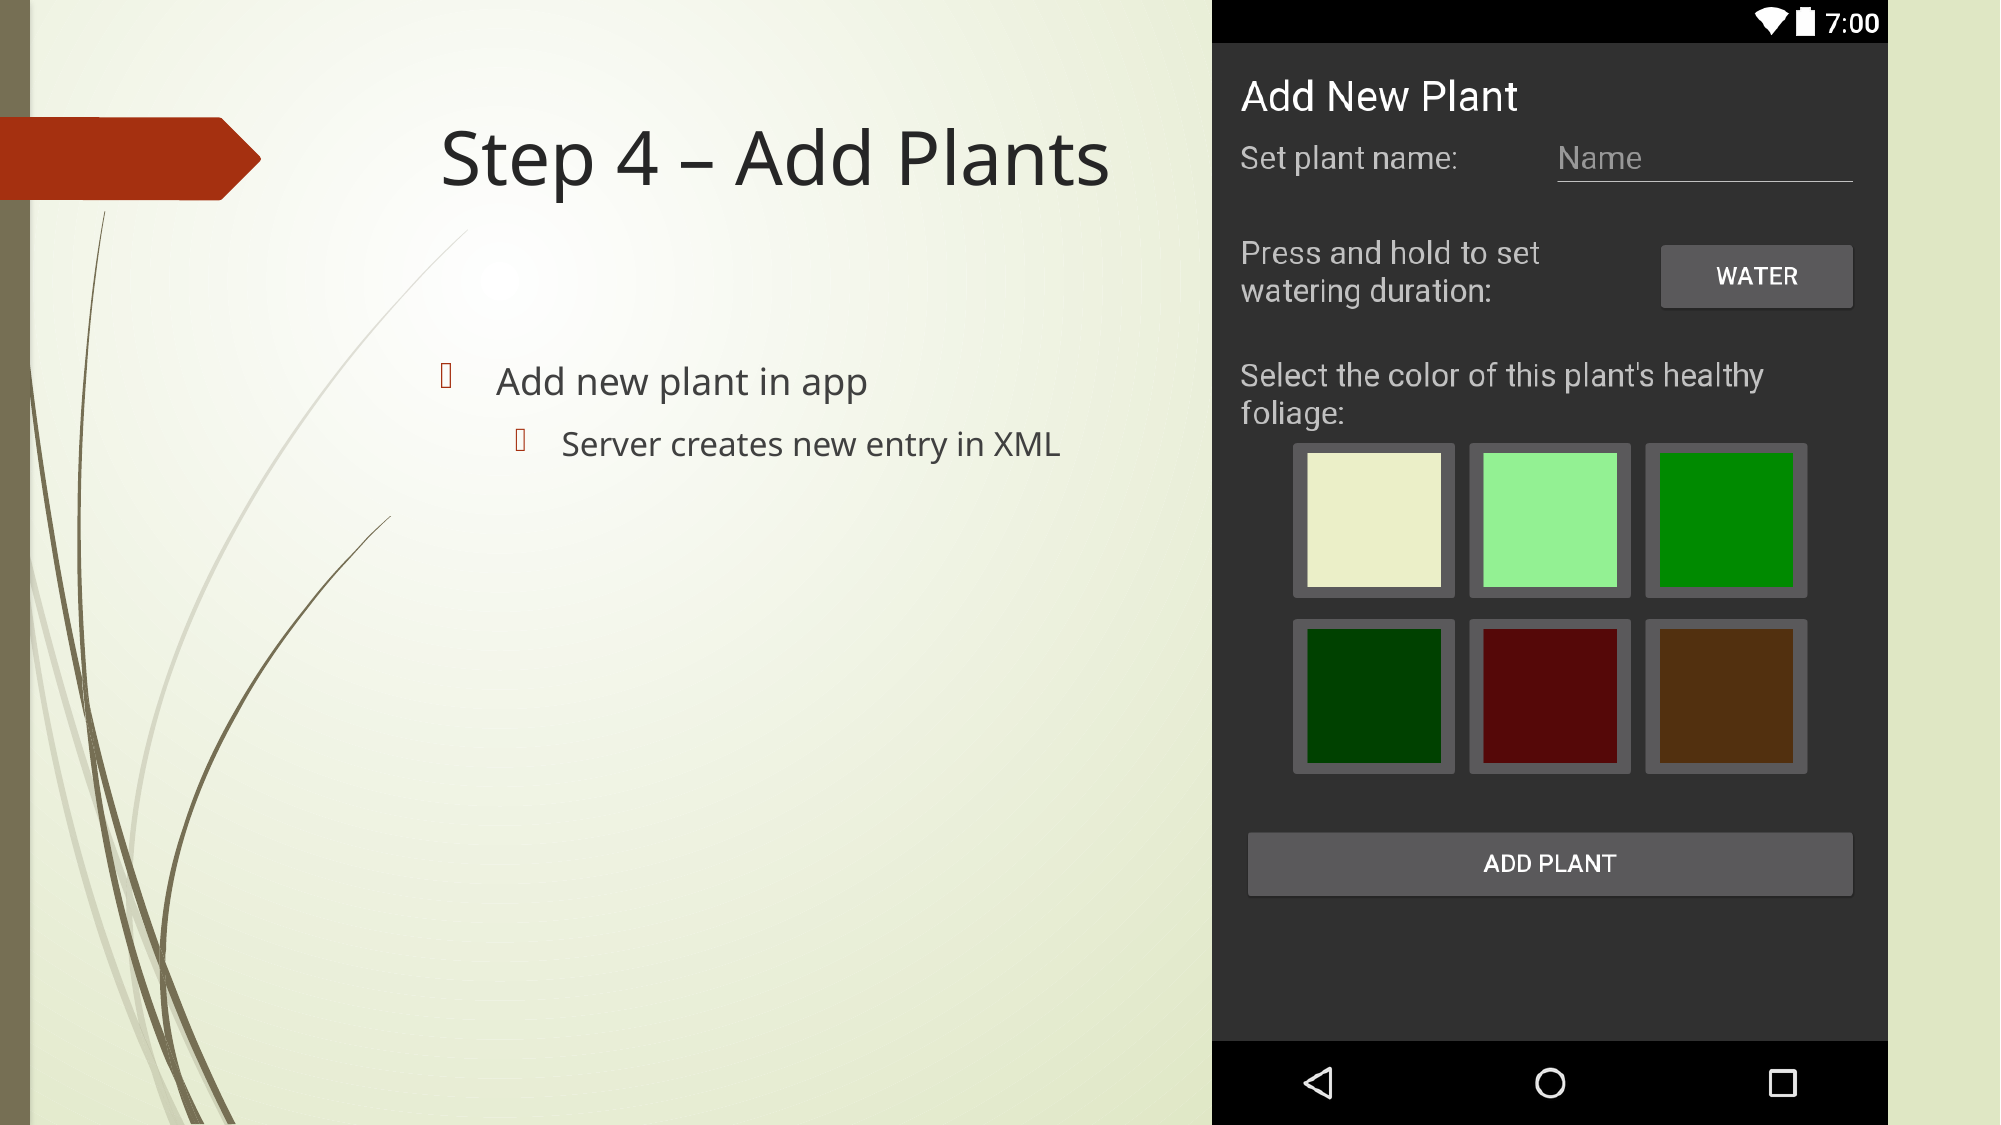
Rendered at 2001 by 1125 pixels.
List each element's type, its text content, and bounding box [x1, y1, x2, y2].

picture [1211, 0, 1888, 1125]
list Add new plant in app Server creates new entry in XML [424, 350, 1133, 970]
title Step 4 – Add Plants [425, 102, 1207, 313]
